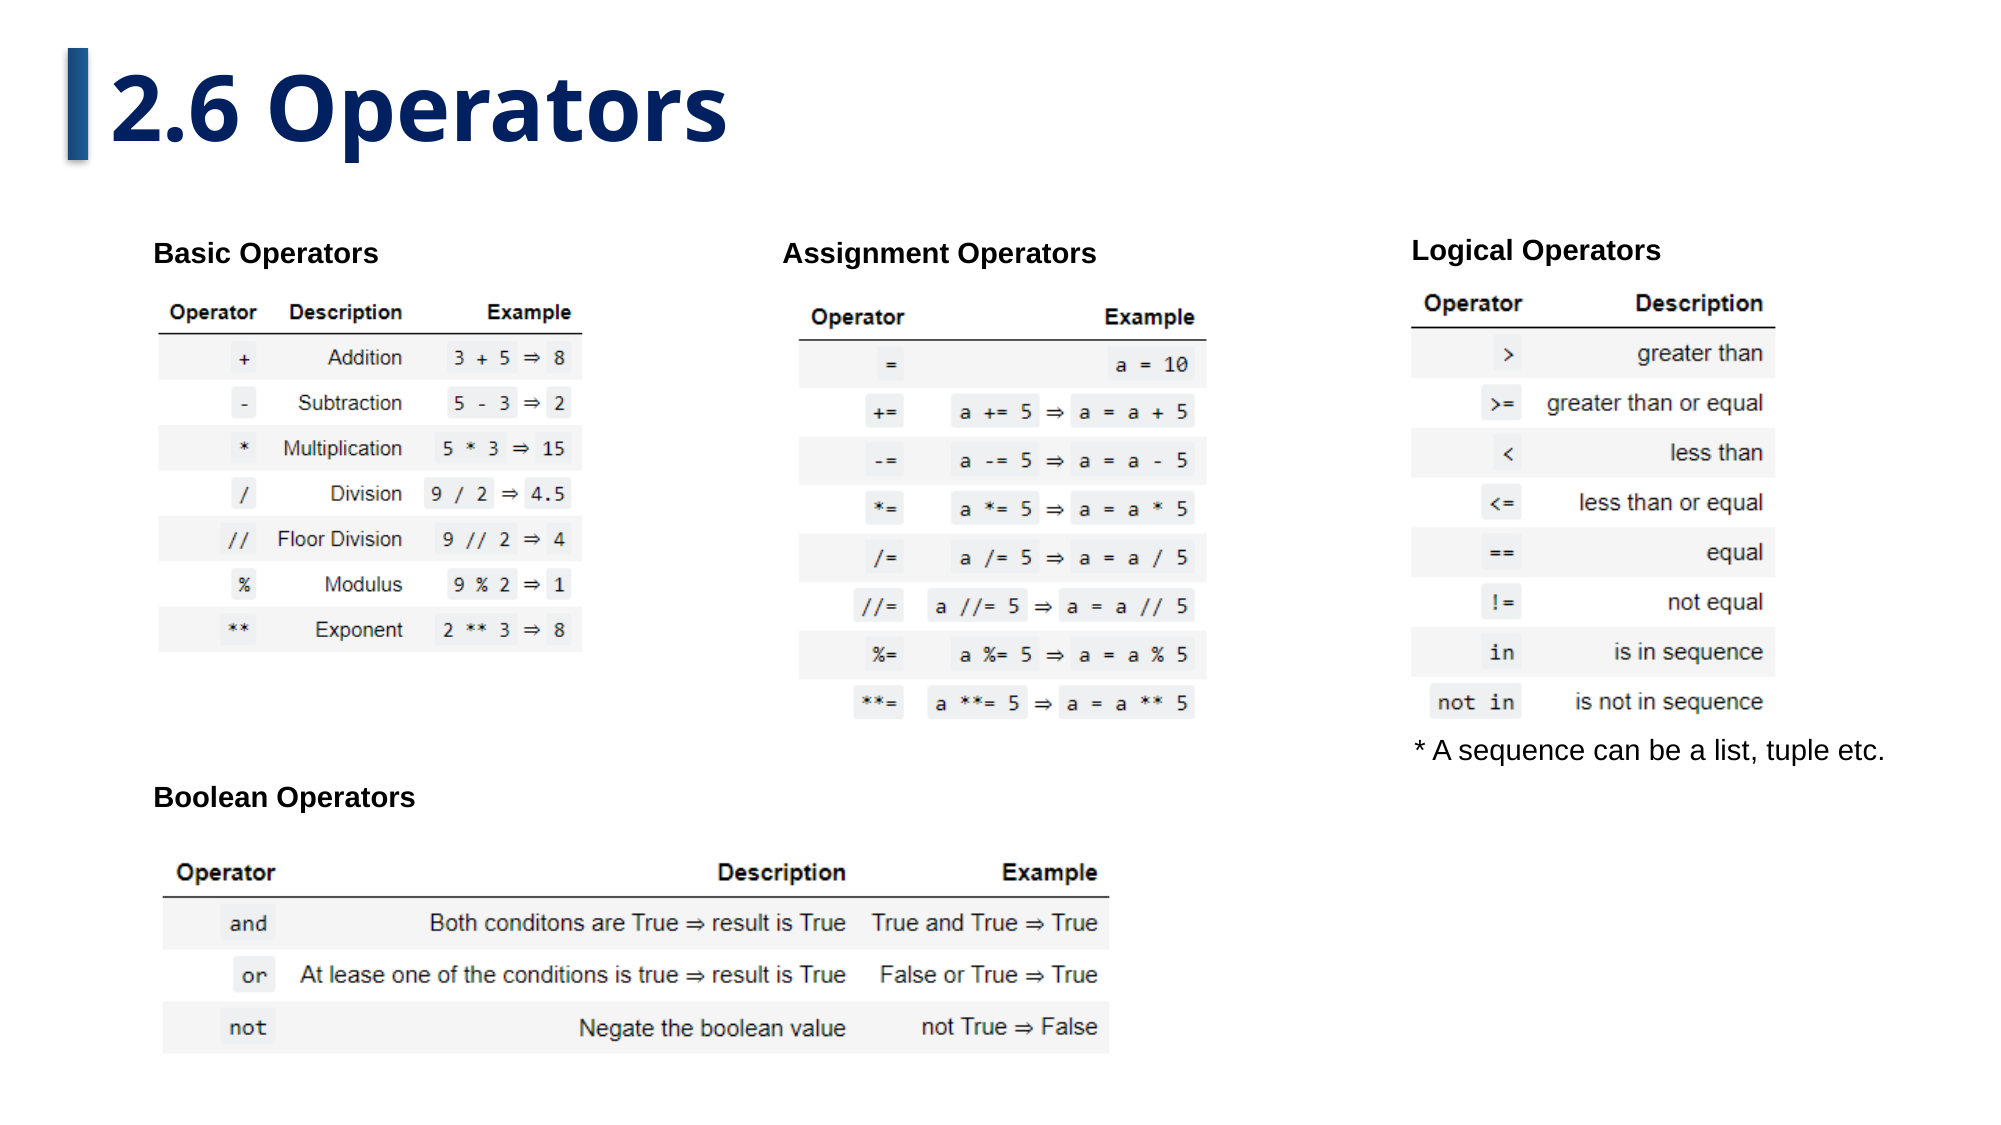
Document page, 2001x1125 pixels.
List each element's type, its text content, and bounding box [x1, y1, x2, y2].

text_box [67, 48, 89, 160]
text_box 2.6 Operators [102, 48, 1868, 169]
text_box Assignment Operators [767, 227, 1192, 277]
picture [780, 285, 1220, 737]
text_box Boolean Operators [138, 771, 563, 822]
picture [138, 843, 1133, 1068]
picture [1399, 285, 1783, 728]
text_box * A sequence can be a list, tuple etc. [1399, 723, 1977, 774]
text_box Basic Operators [138, 227, 563, 277]
text_box Logical Operators [1396, 224, 1821, 274]
picture [138, 285, 604, 671]
